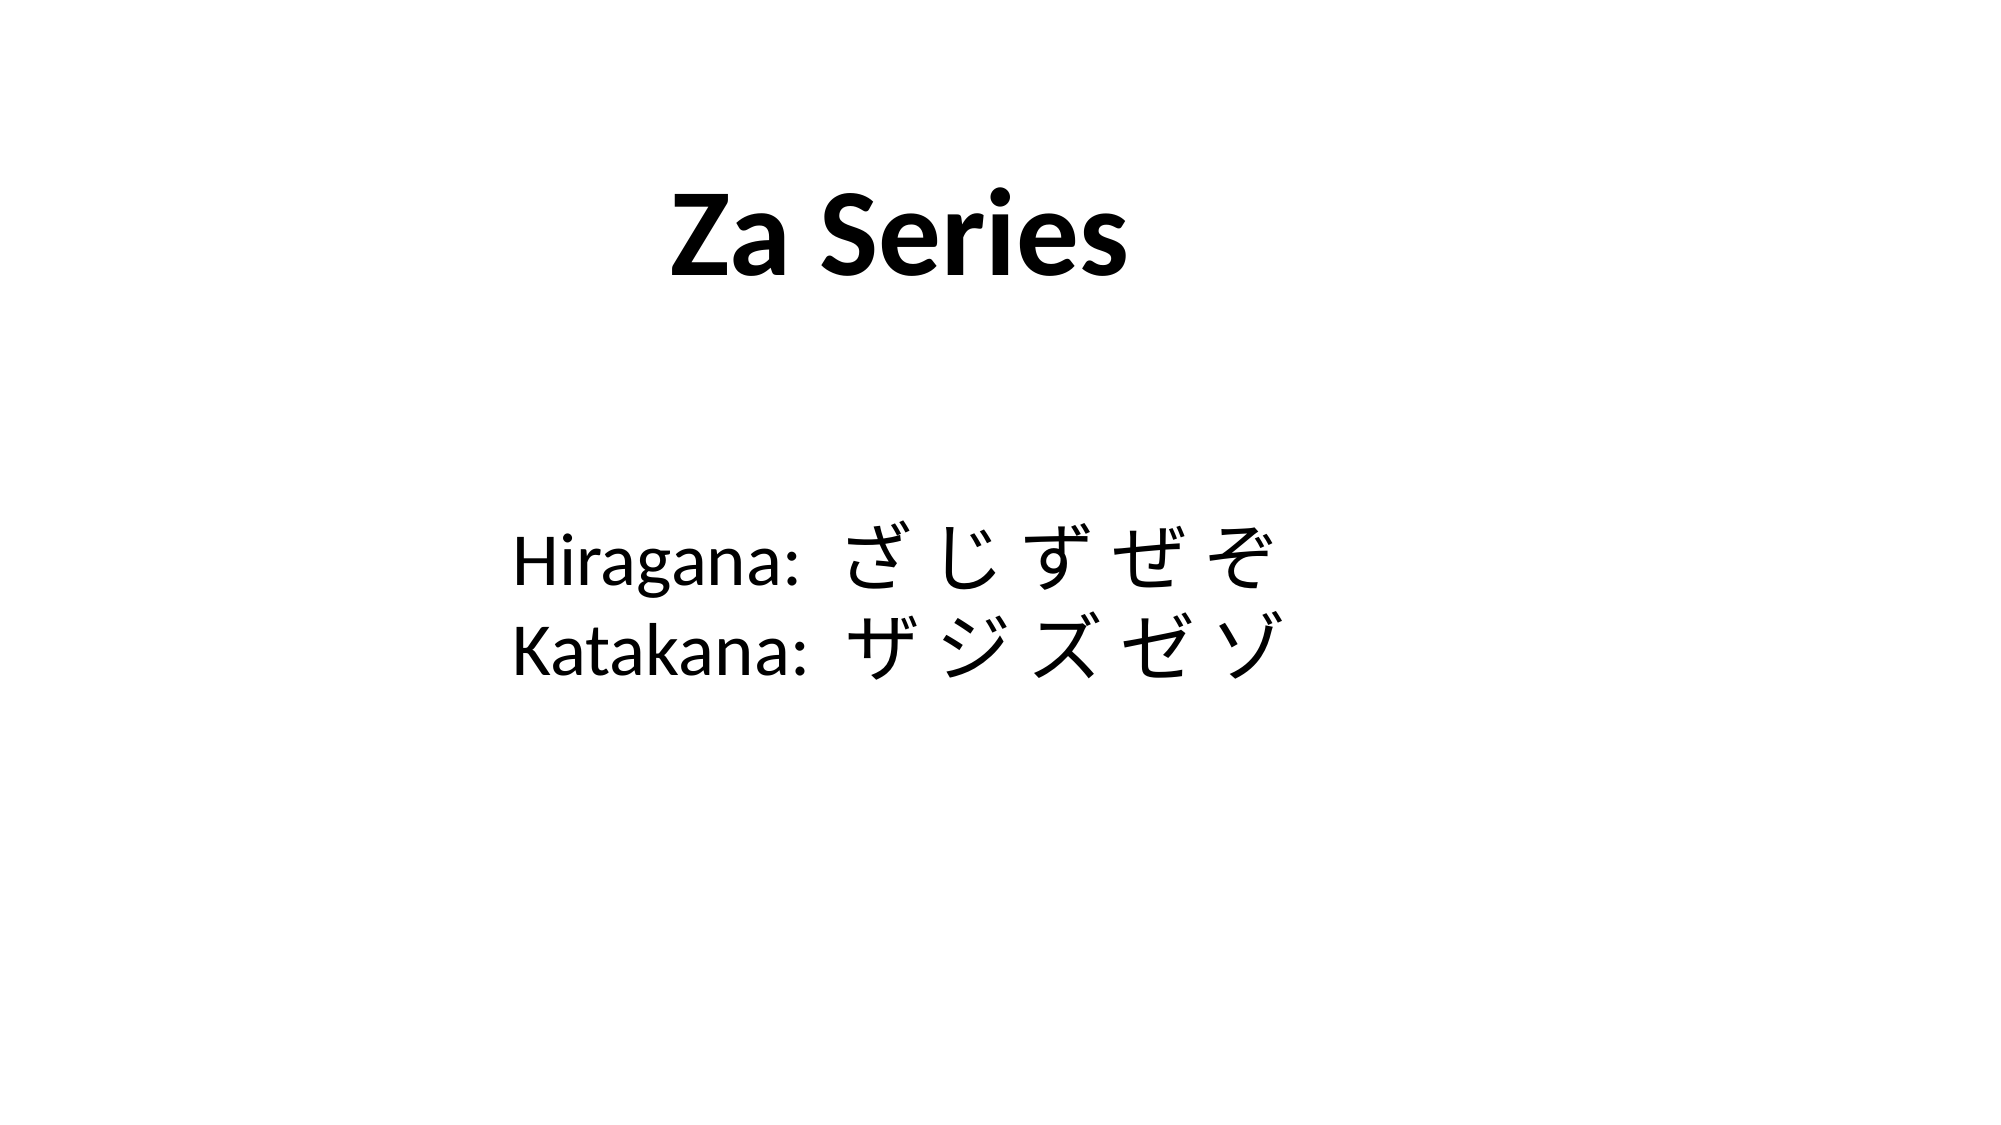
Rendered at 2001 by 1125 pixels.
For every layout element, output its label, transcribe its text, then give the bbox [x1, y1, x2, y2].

text_box Za Series [655, 142, 1145, 308]
text_box Hiragana: ざ じ ず ぜ ぞ Katakana: ザ ジ ズ ゼ ゾ [497, 502, 1303, 698]
